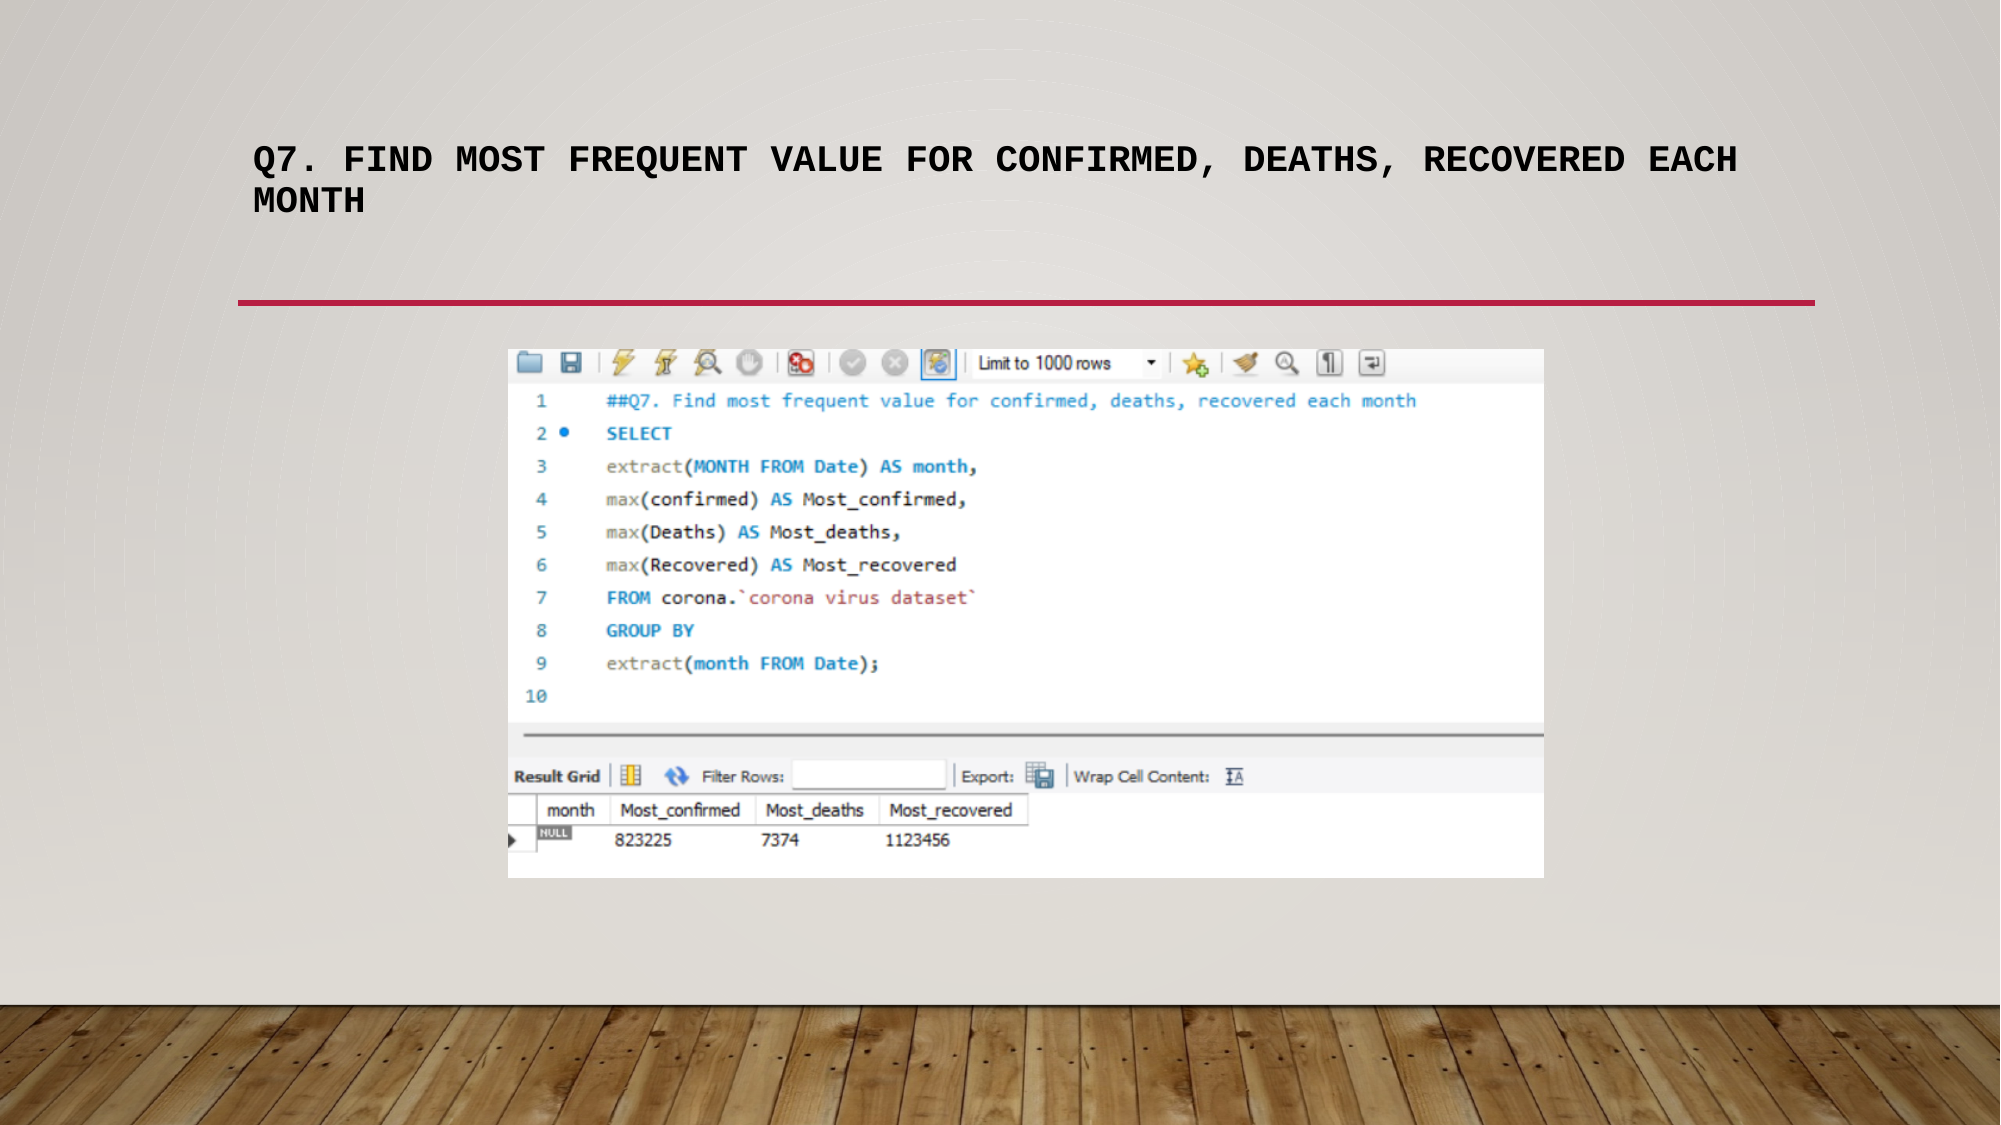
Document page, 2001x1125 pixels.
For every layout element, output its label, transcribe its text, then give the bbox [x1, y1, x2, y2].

title Q7. Find most frequent value for confirmed, deaths, recovered each month [238, 131, 1814, 305]
picture [0, 1005, 2000, 1125]
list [507, 348, 1544, 879]
